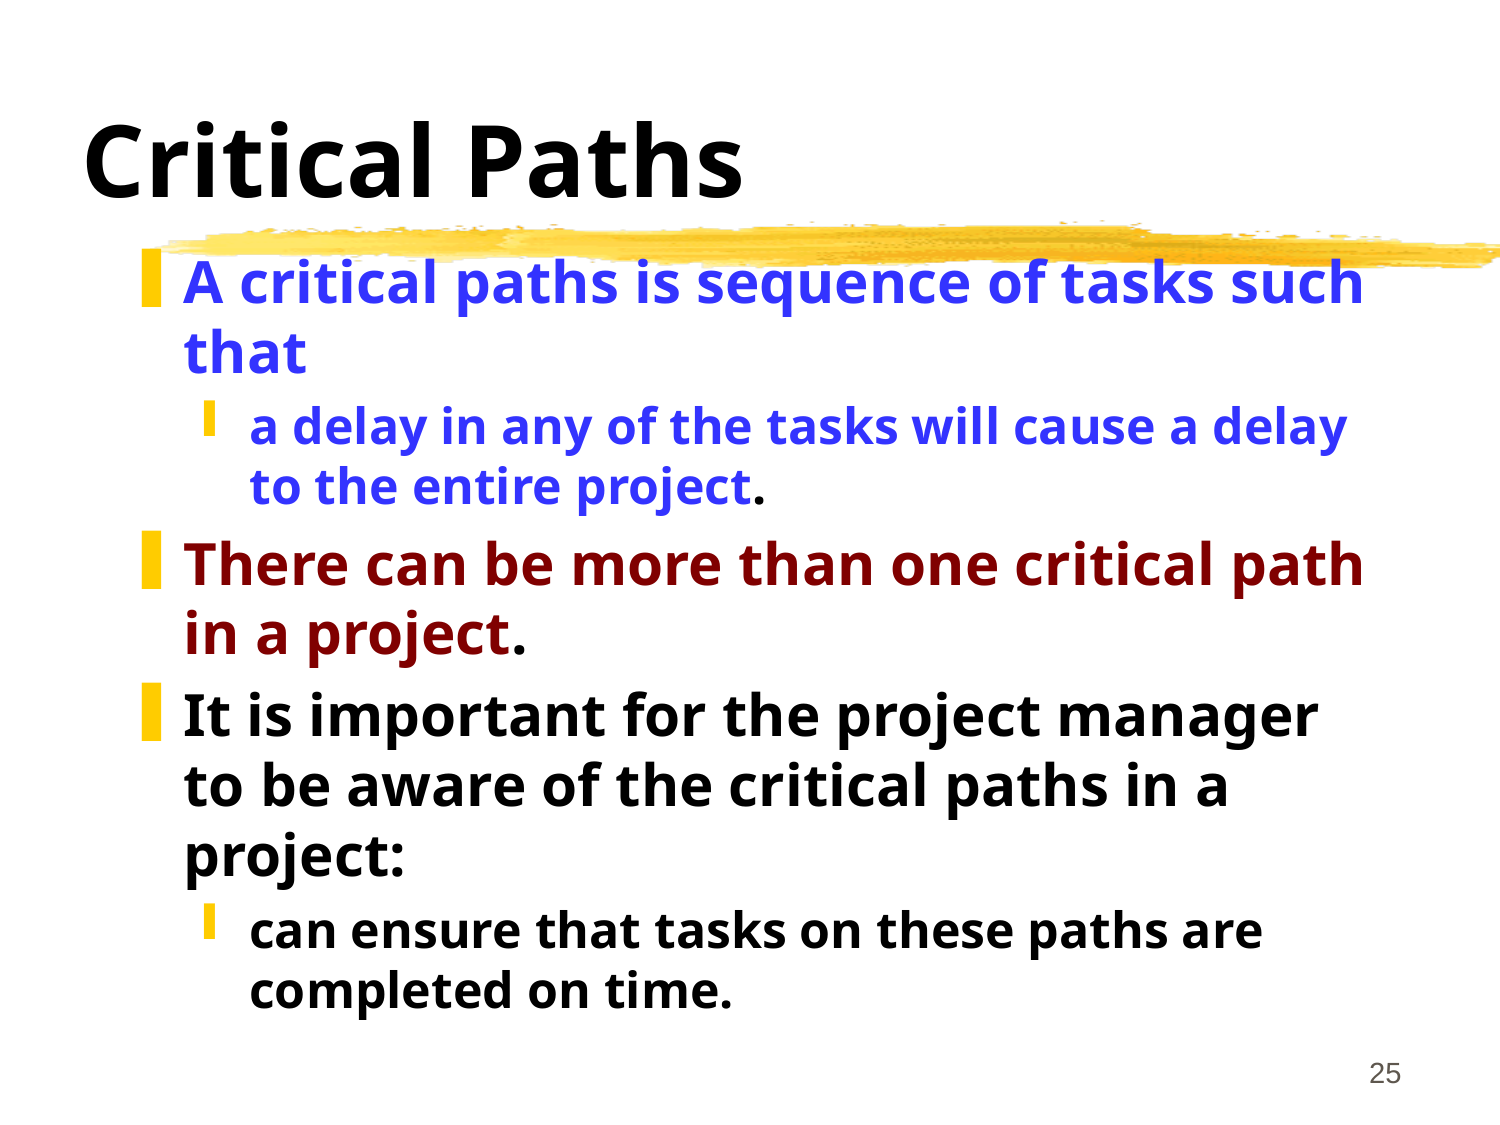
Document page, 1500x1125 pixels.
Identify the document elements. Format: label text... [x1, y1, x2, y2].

picture [150, 215, 1500, 279]
list A critical paths is sequence of tasks such that a delay in any of the tasks will cause a delay to the entire project. There can be more than one critical path in a project. It is important for the project manager to be aware of the critical paths in a project: can ensure that tasks on these paths are completed on time. [112, 237, 1388, 913]
slide_number 25 [1103, 1021, 1417, 1098]
title Critical Paths [66, 37, 1342, 226]
